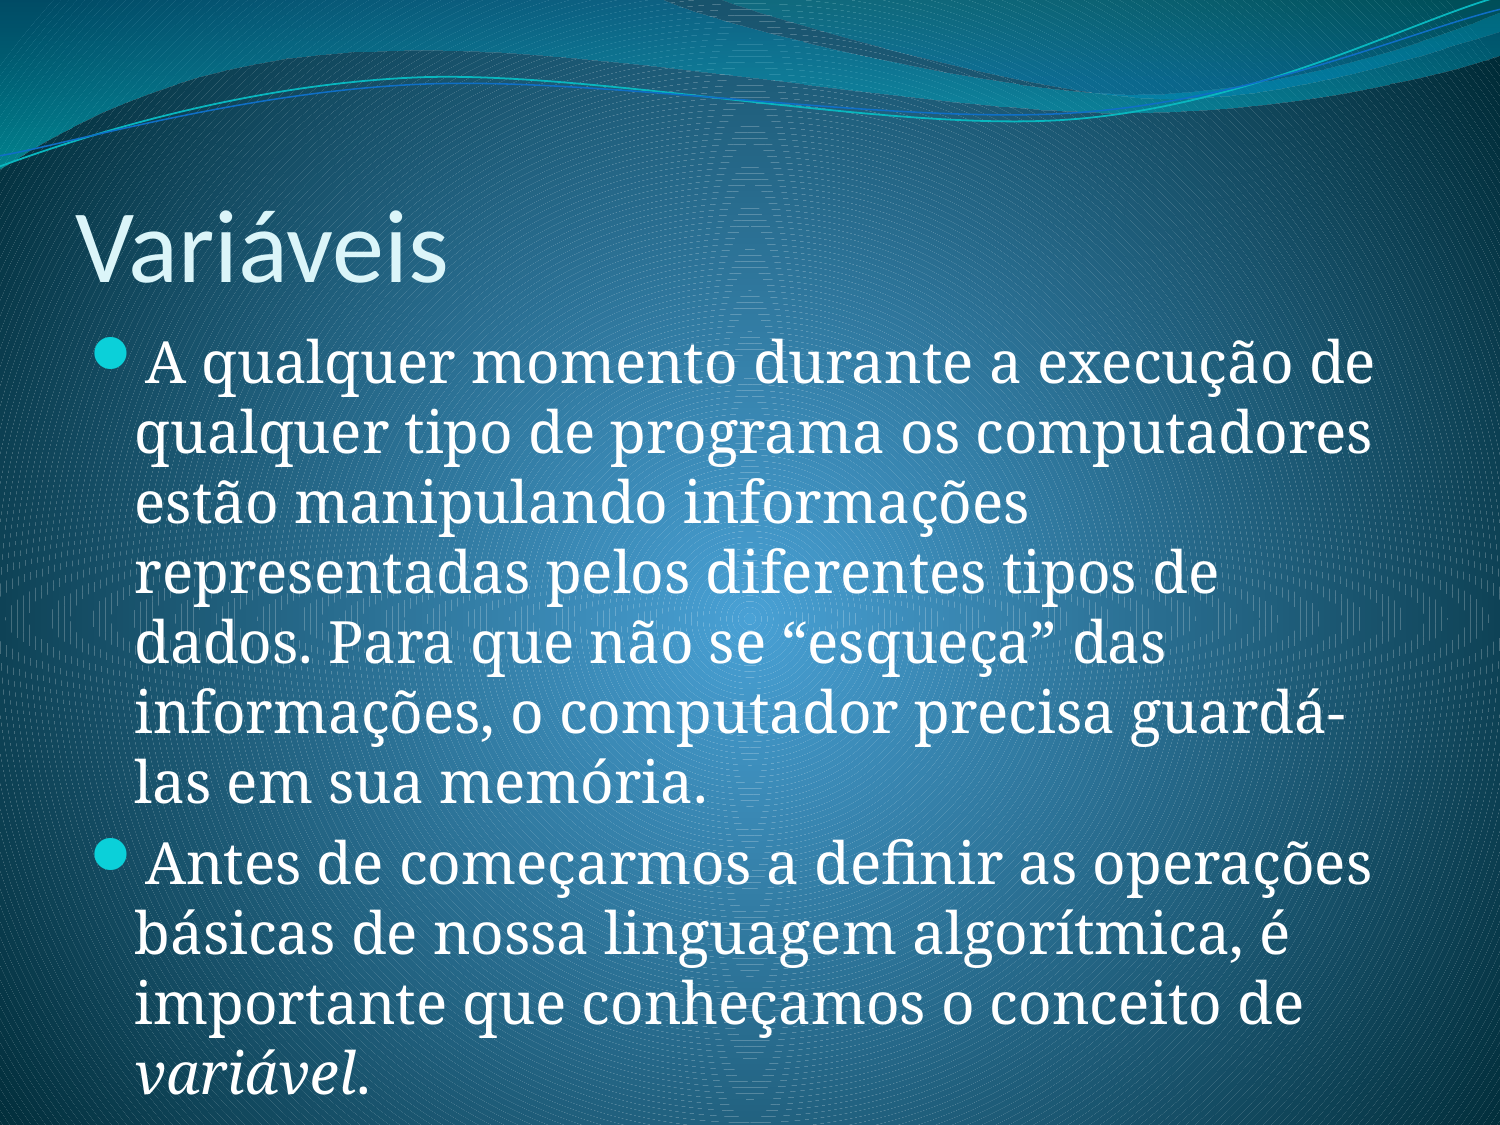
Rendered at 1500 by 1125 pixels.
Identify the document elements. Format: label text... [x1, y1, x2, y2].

title Variáveis [75, 115, 1425, 303]
list A qualquer momento durante a execução de qualquer tipo de programa os computadores estão manipulando informações representadas pelos diferentes tipos de dados. Para que não se “esqueça” das informações, o computador precisa guardá-las em sua memória. Antes de começarmos a definir as operações básicas de nossa linguagem algorítmica, é importante que conheçamos o conceito de variável. [75, 317, 1425, 1038]
